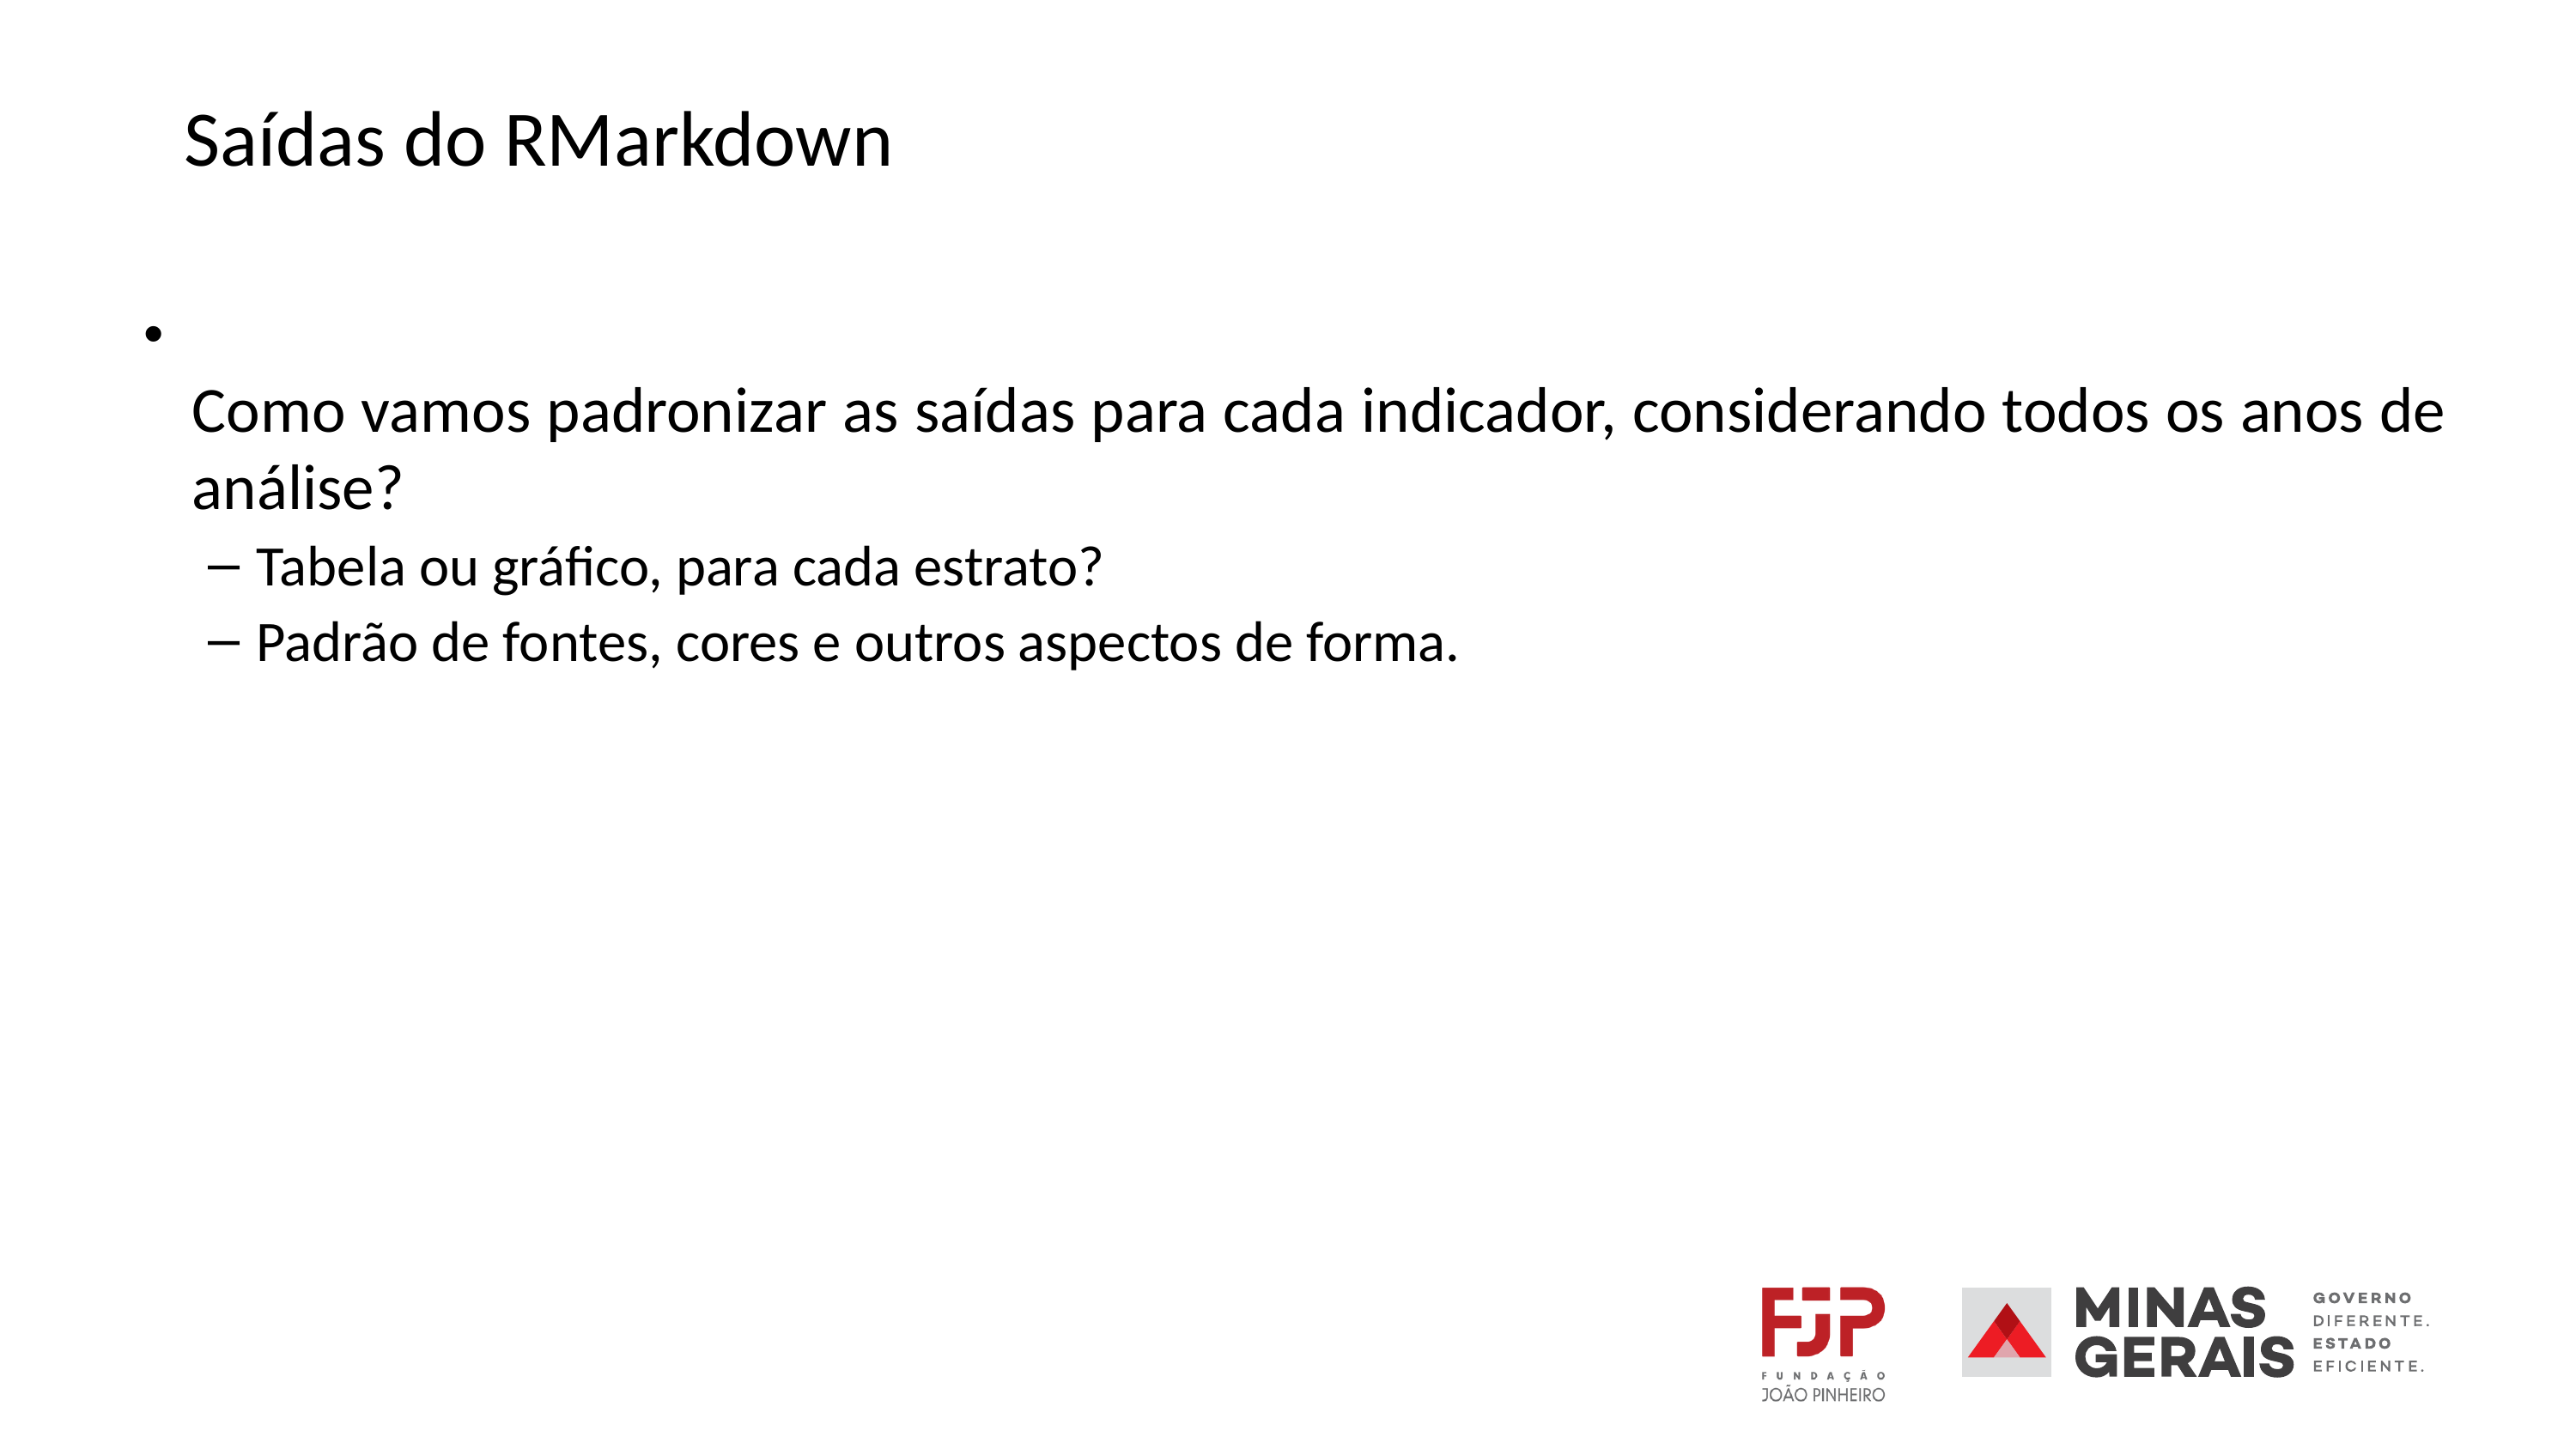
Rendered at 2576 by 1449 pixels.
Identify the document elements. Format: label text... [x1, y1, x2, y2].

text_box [1961, 1286, 2429, 1378]
list Como vamos padronizar as saídas para cada indicador, considerando todos os anos de análise? Tabela ou gráfico, para cada estrato? Padrão de fontes, cores e outros aspectos de forma. [114, 292, 2462, 930]
text_box [1733, 1276, 1913, 1439]
title Saídas do RMarkdown [0, 54, 1119, 215]
